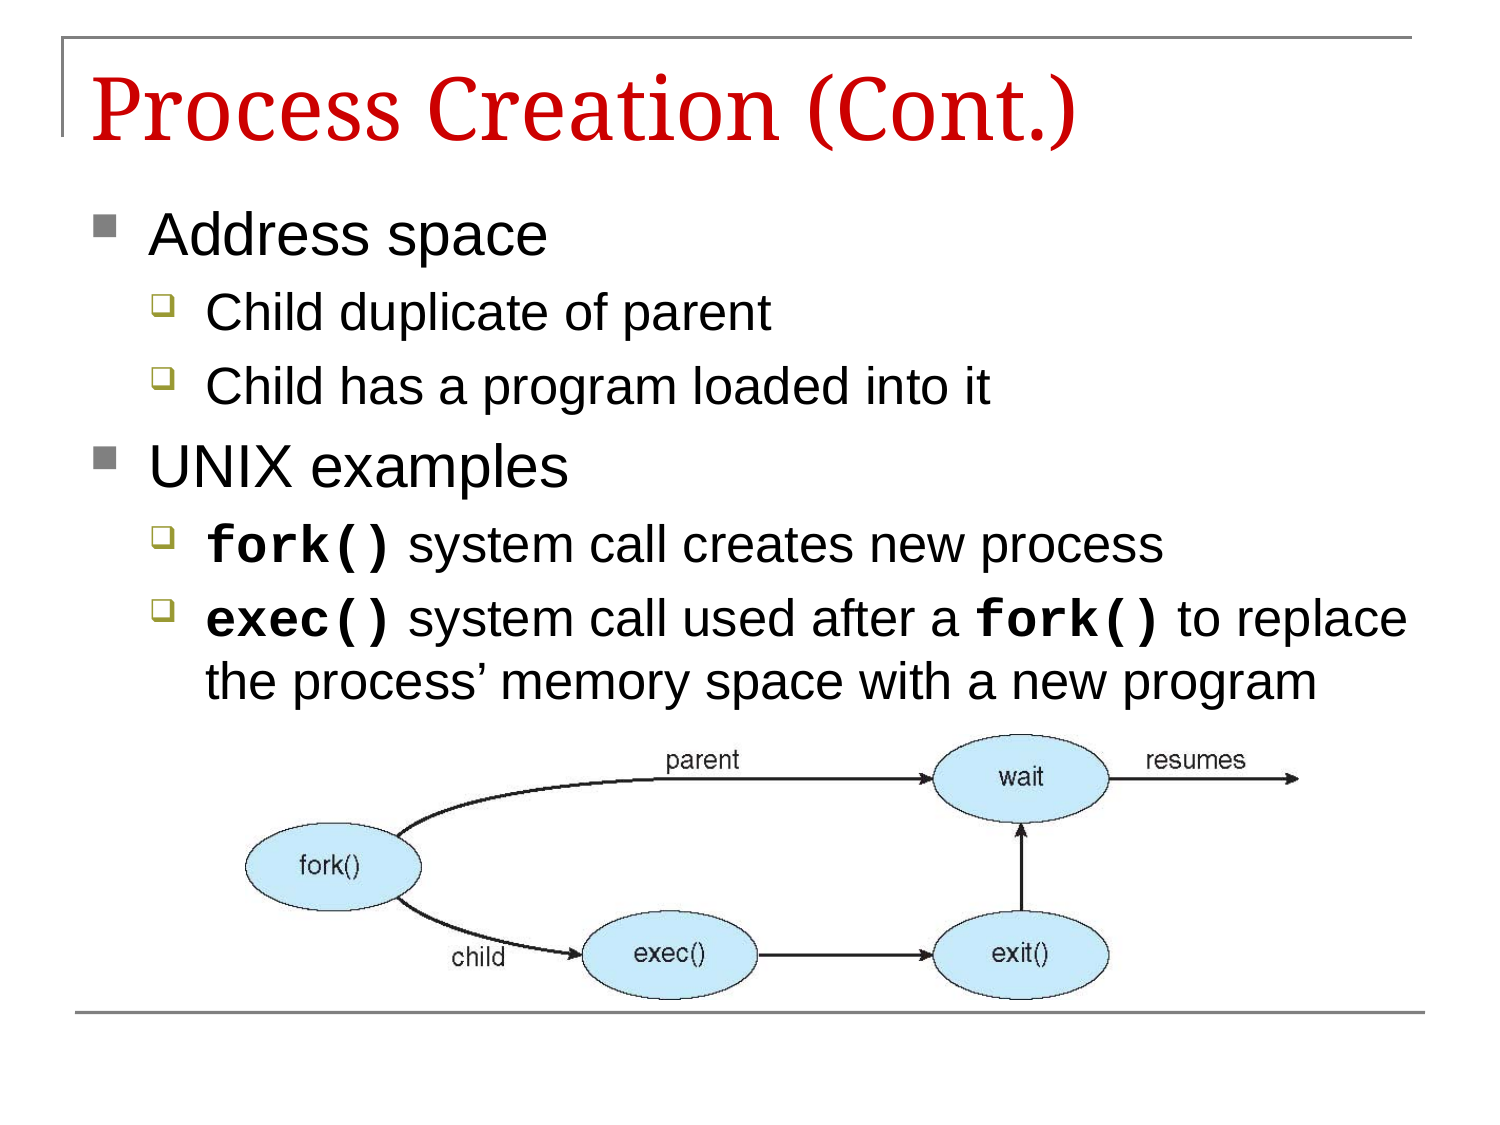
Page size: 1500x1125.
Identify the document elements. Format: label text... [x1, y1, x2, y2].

title Process Creation (Cont.) [75, 45, 1425, 163]
list Address space Child duplicate of parent Child has a program loaded into it UNIX examples fork() system call creates new process exec() system call used after a fork() to replace the process’ memory space with a new program [75, 187, 1425, 738]
picture [245, 734, 1299, 1001]
